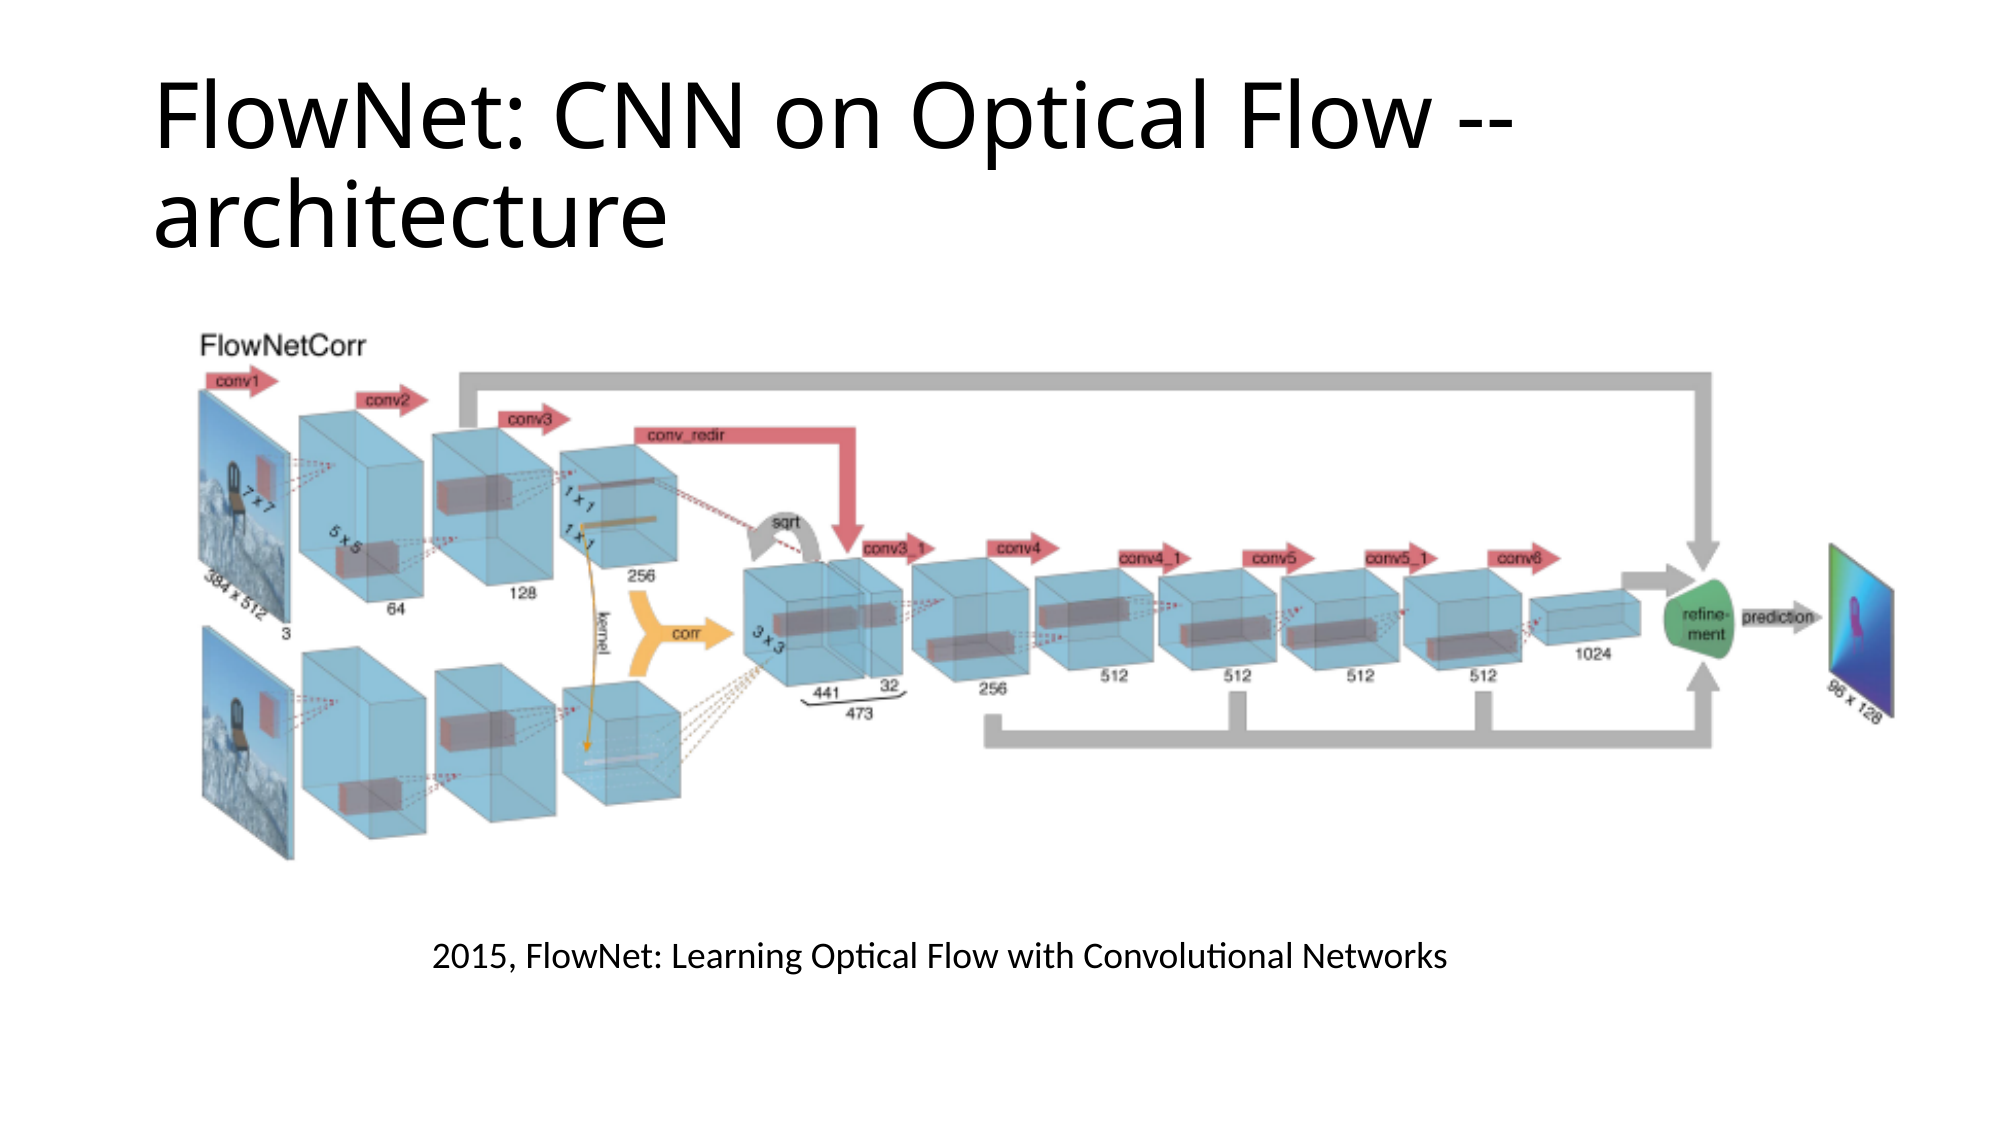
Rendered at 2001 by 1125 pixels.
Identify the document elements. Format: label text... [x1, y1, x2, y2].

text_box 2015, FlowNet: Learning Optical Flow with Convolutional Networks [417, 923, 1464, 983]
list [180, 315, 1934, 877]
title FlowNet: CNN on Optical Flow -- architecture [137, 59, 1863, 278]
